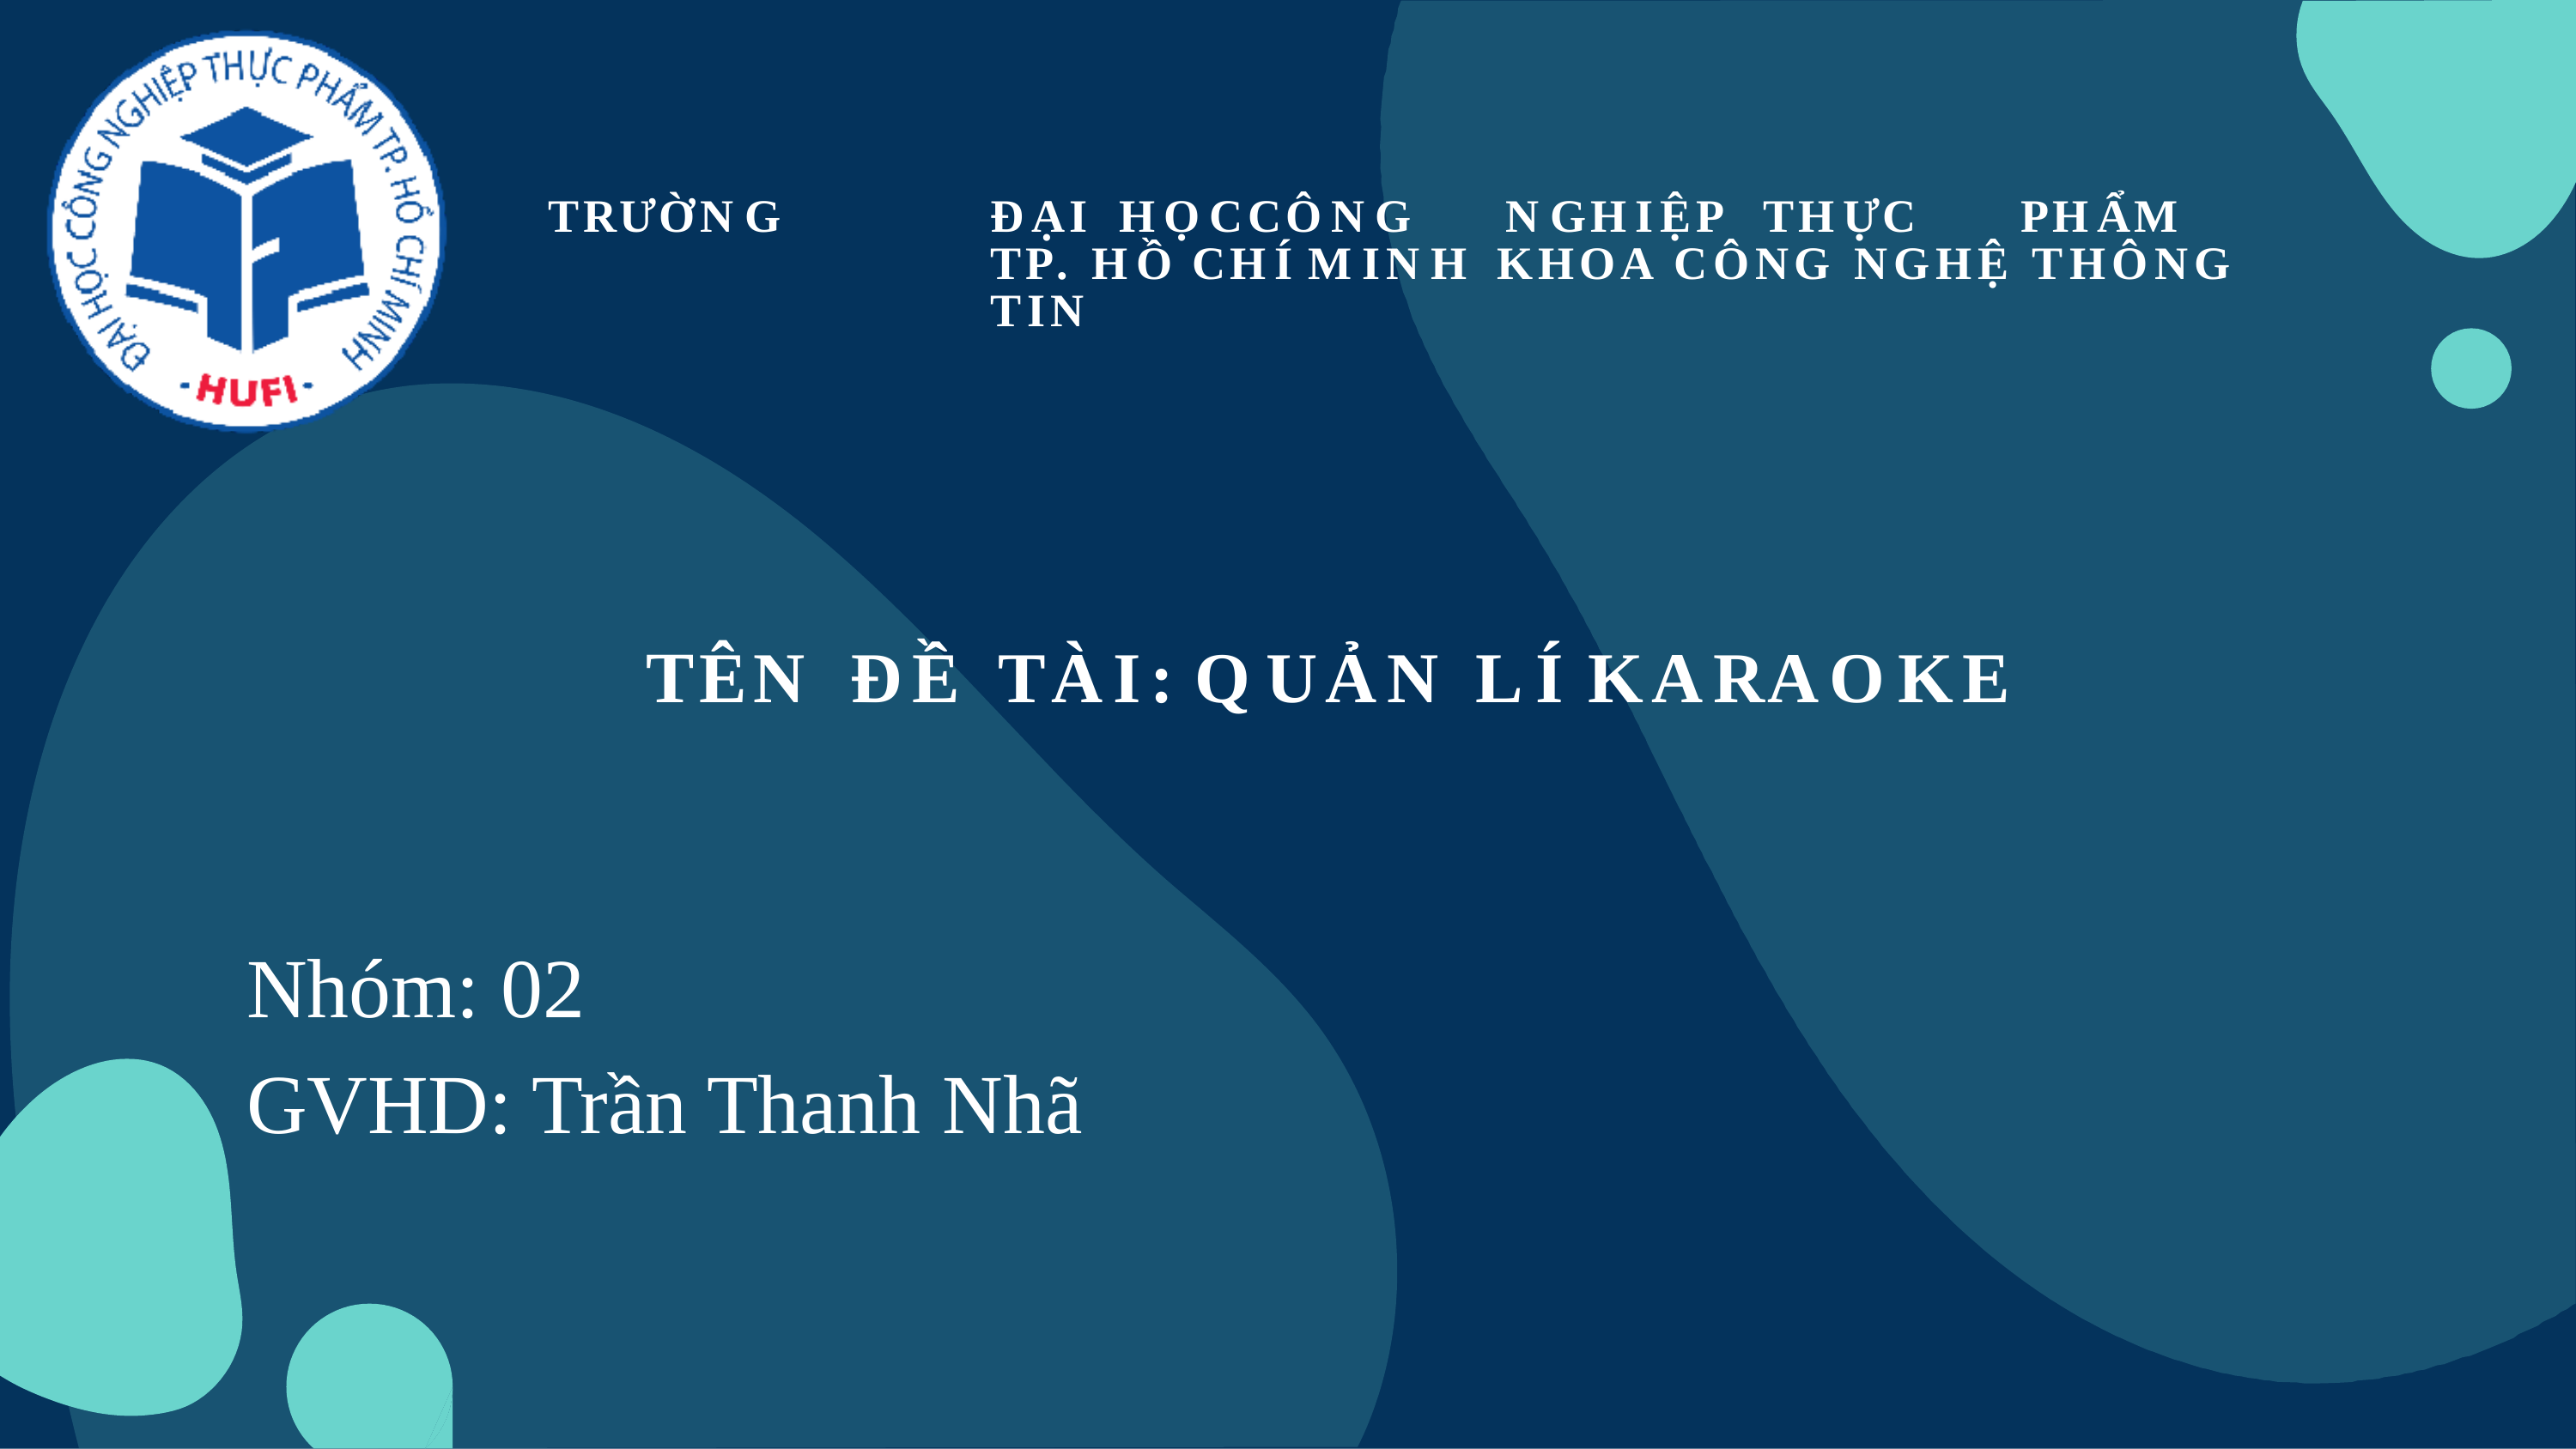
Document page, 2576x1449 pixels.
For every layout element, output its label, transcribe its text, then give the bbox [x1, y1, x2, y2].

title TÊN ĐỀ TÀI: QUẢN LÍ KARAOKE [644, 627, 2040, 872]
text_box TRƯỜNG ĐẠI HỌC CÔNG NGHIỆP THỰC PHẨM TP. HỒ CHÍ MINH KHOA CÔNG NGHỆ THÔNG TIN [546, 183, 2340, 336]
text_box Nhóm: 02 GVHD: Trần Thanh Nhã [245, 915, 1274, 1151]
text_box [40, 27, 453, 441]
